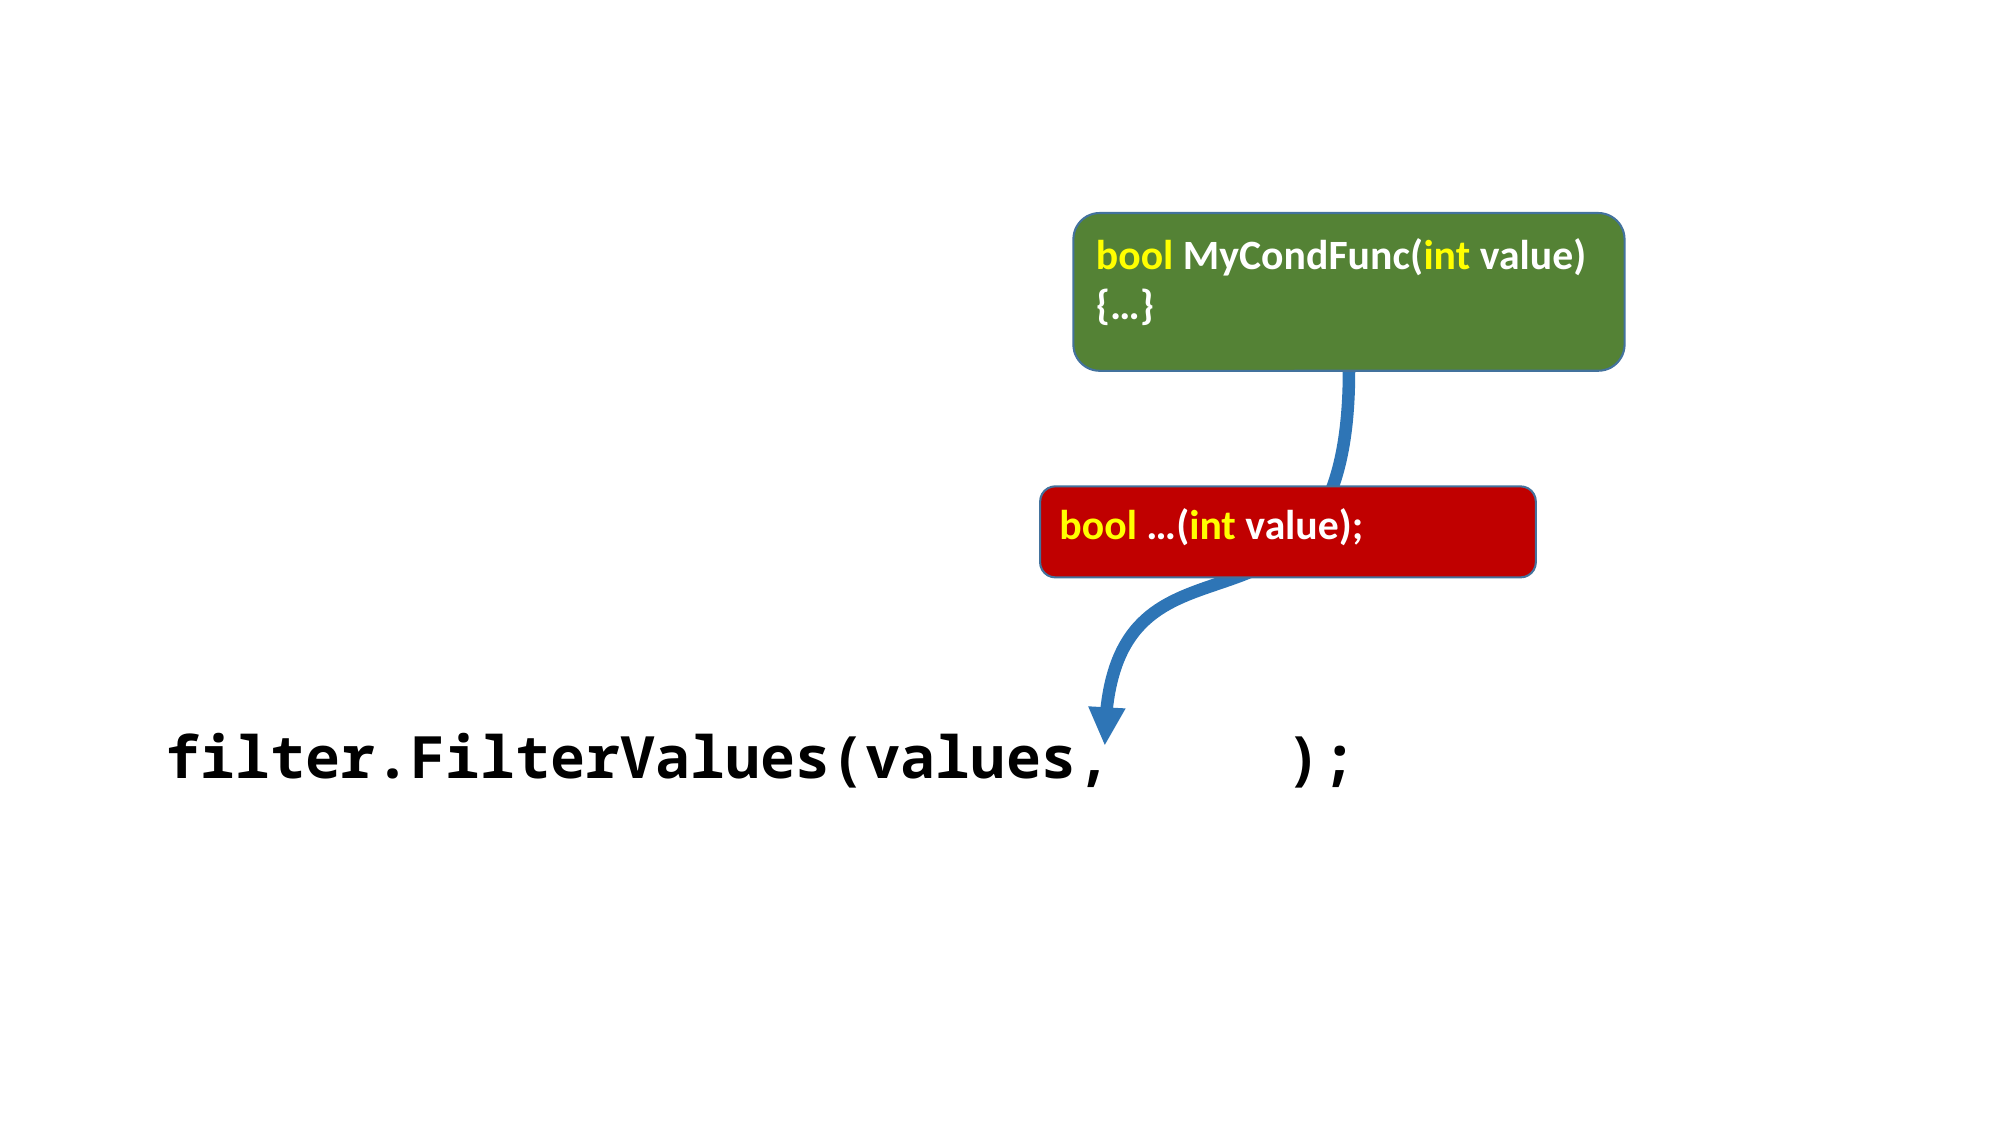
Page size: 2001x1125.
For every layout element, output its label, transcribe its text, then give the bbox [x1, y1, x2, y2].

text_box bool …(int value); [1414, 485, 1537, 579]
list filter.FilterValues(values, ); [150, 650, 1959, 1016]
text_box bool MyCondFunc(int value) {…} [1072, 211, 1626, 372]
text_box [1039, 435, 1414, 680]
